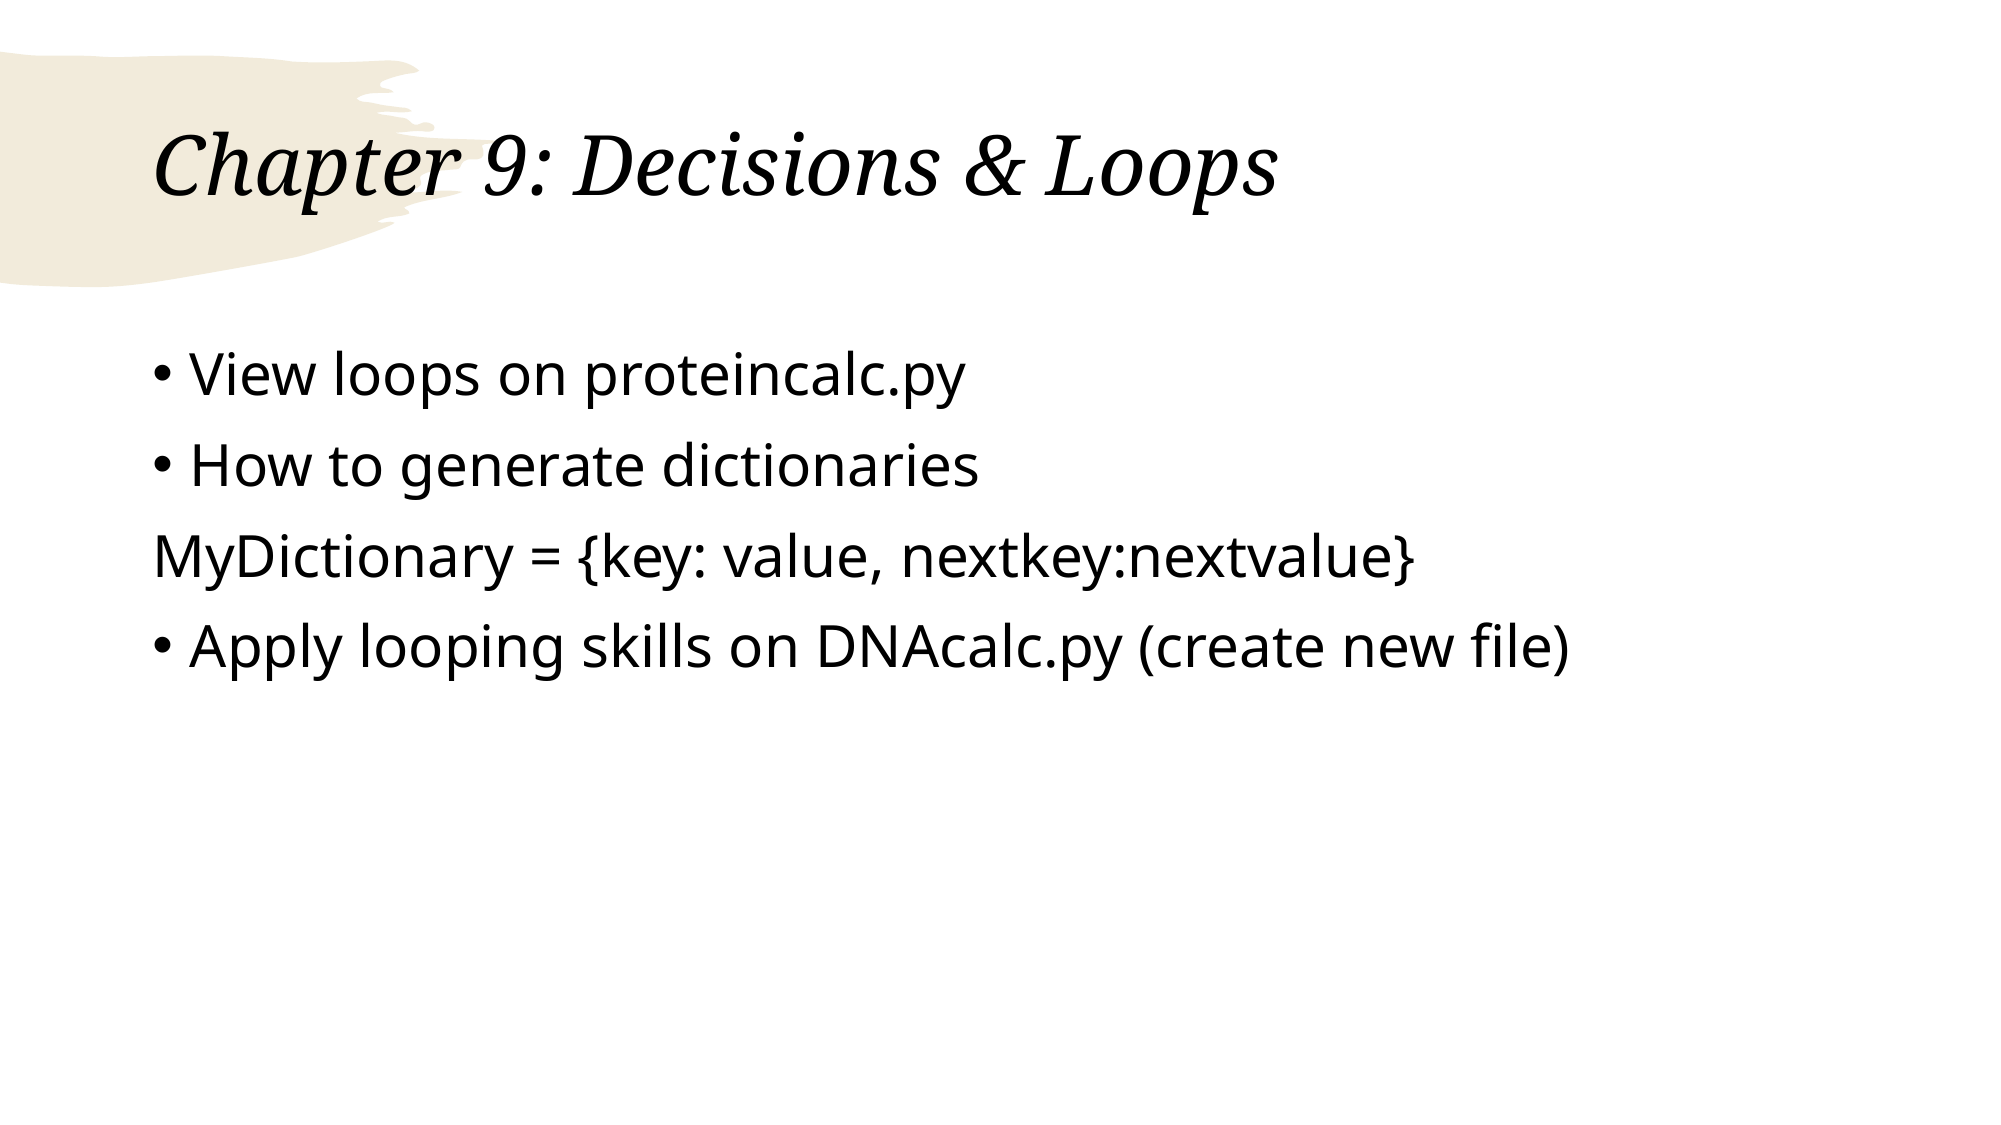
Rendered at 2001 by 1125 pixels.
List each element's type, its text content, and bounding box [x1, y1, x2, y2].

title Chapter 9: Decisions & Loops [137, 59, 1863, 278]
list View loops on proteincalc.py How to generate dictionaries MyDictionary = {key: value, nextkey:nextvalue} Apply looping skills on DNAcalc.py (create new file) [137, 329, 1863, 1013]
